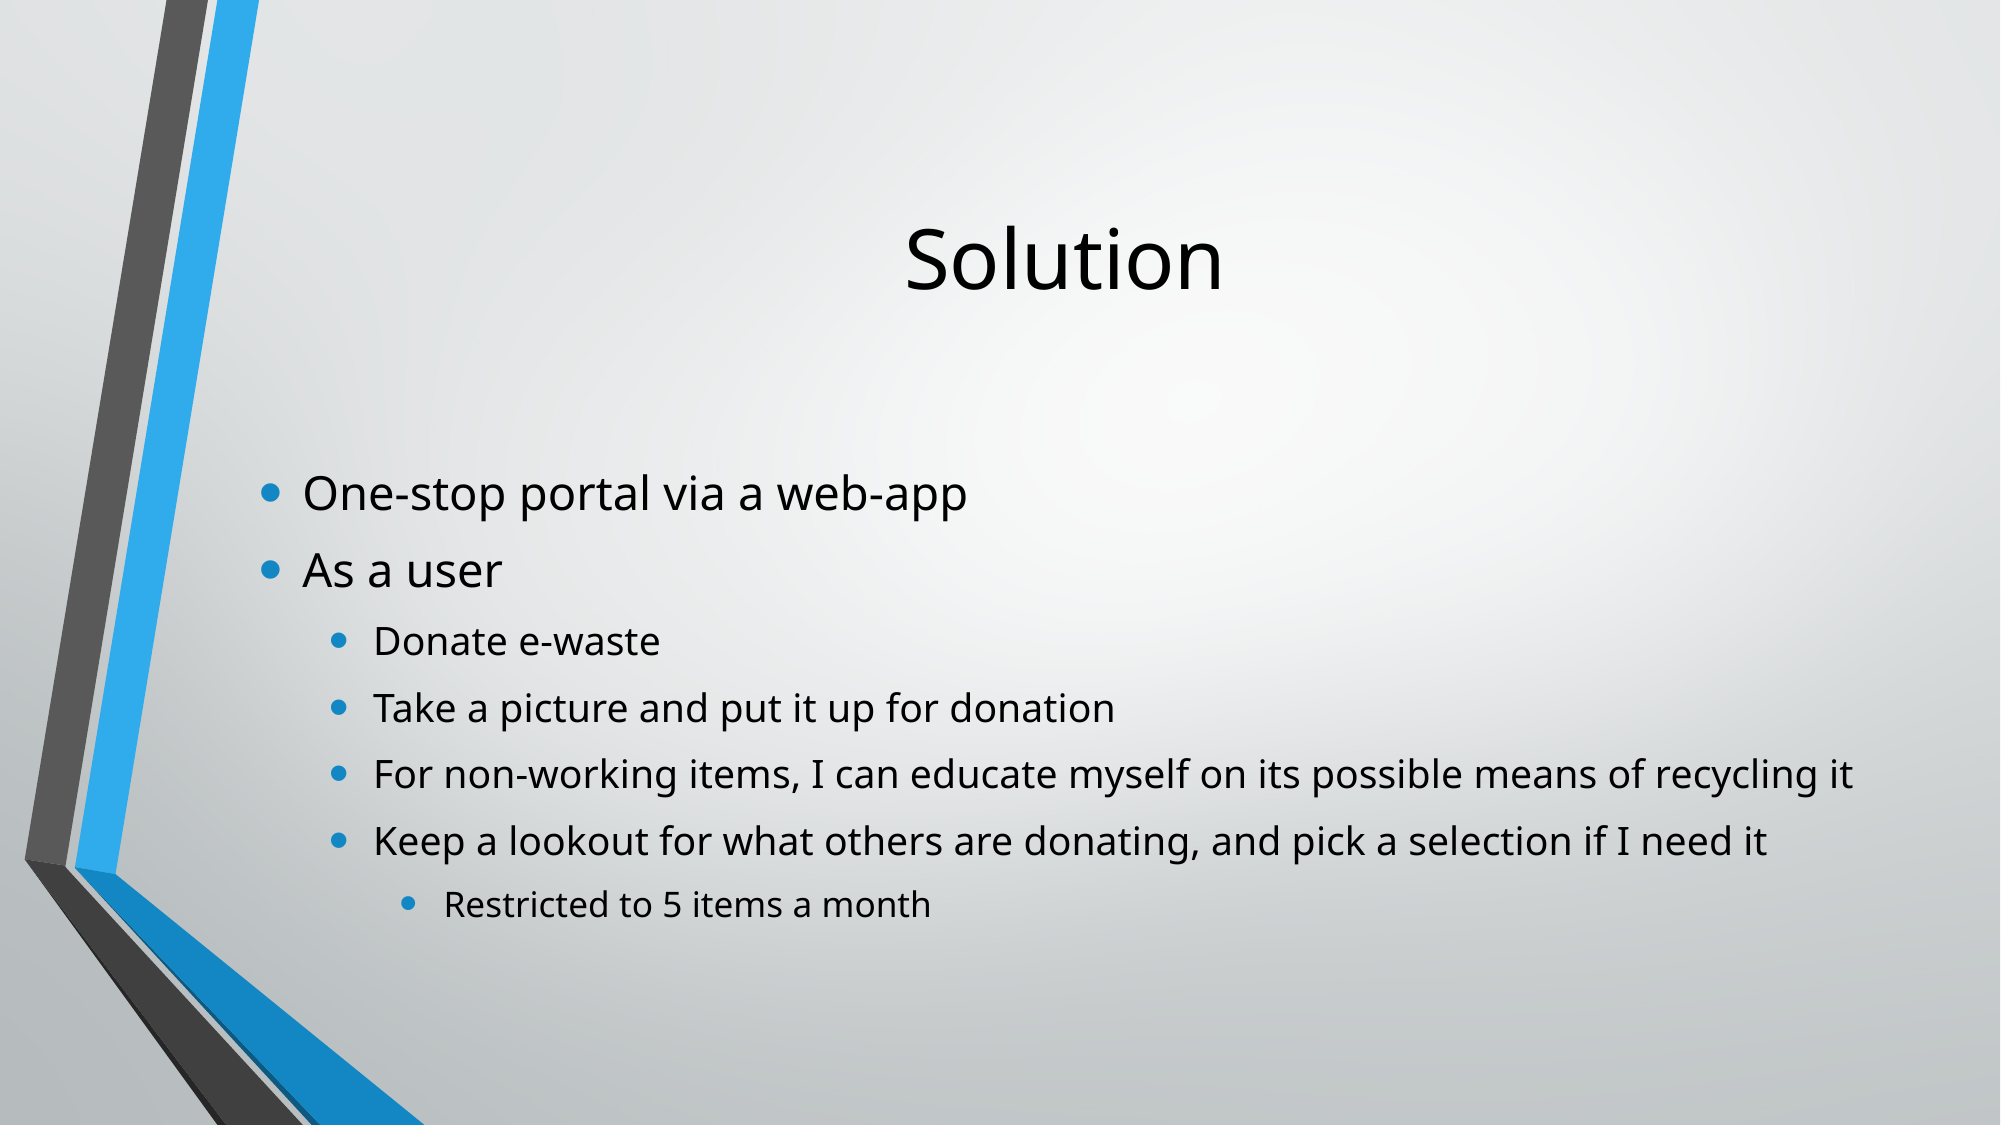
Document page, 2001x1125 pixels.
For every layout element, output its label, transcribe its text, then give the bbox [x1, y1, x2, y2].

list One-stop portal via a web-app As a user Donate e-waste Take a picture and put it up for donation For non-working items, I can educate myself on its possible means of recycling it Keep a lookout for what others are donating, and pick a selection if I need it Restricted to 5 items a month [243, 437, 1887, 950]
title Solution [243, 112, 1887, 400]
